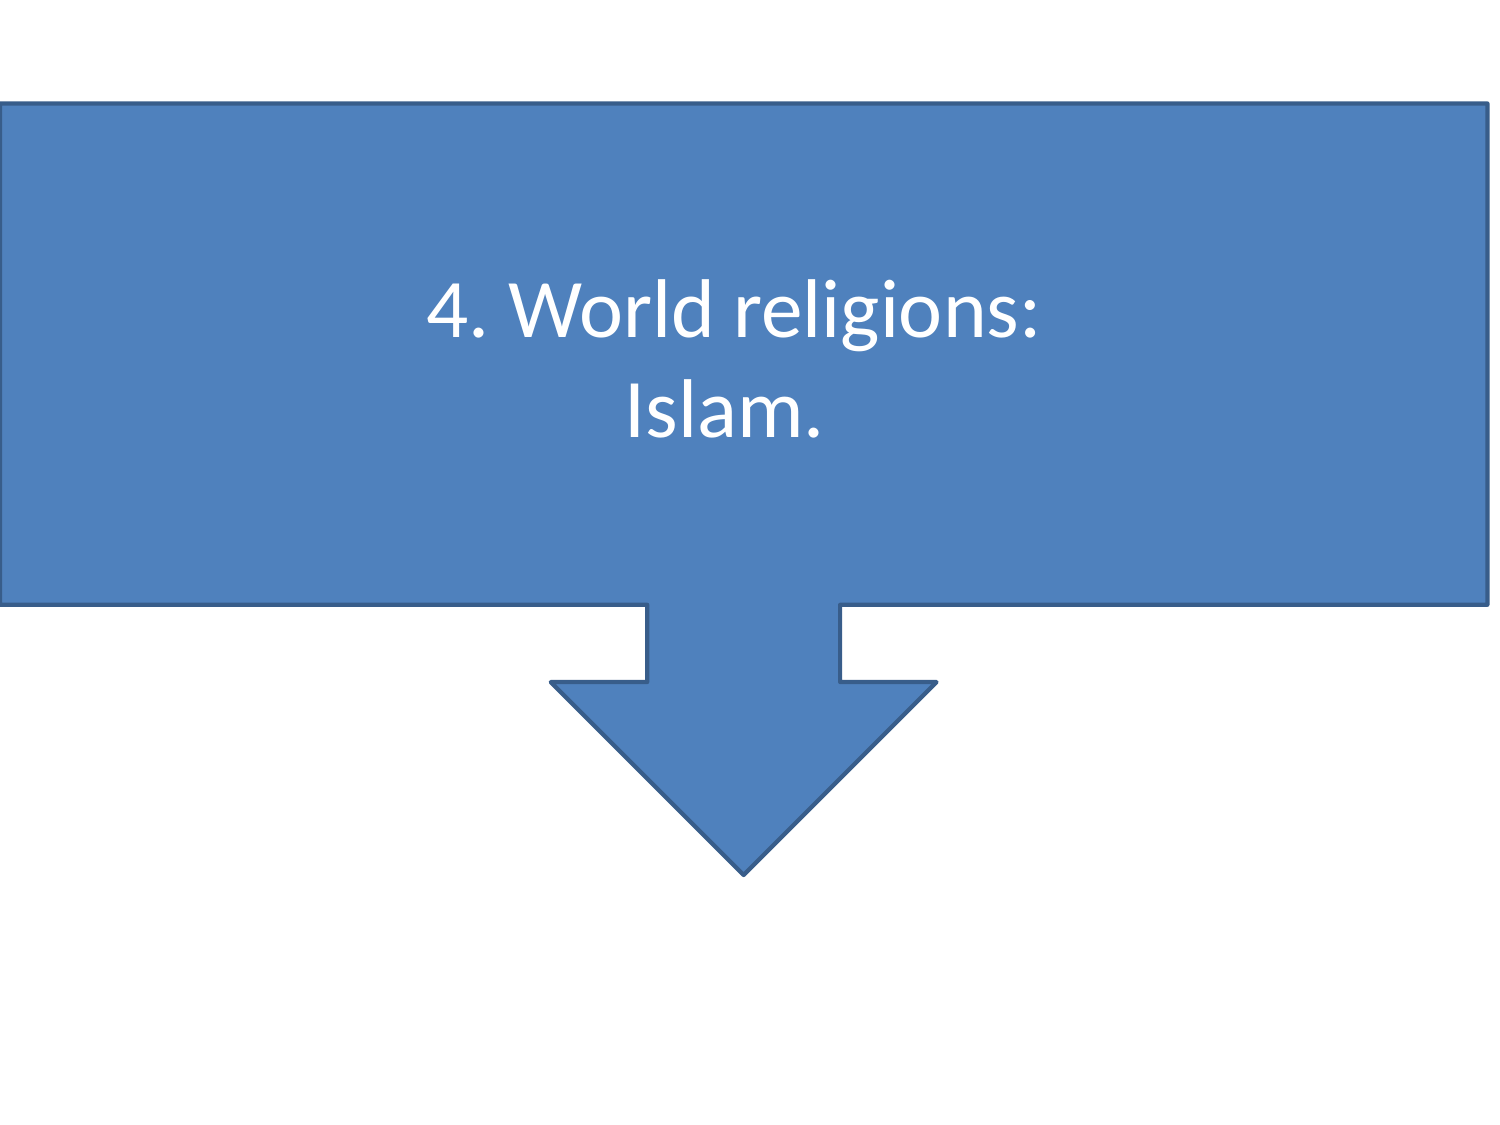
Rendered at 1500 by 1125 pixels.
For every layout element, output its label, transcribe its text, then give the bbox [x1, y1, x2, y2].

text_box 4. World religions: Islam. [0, 103, 1488, 876]
